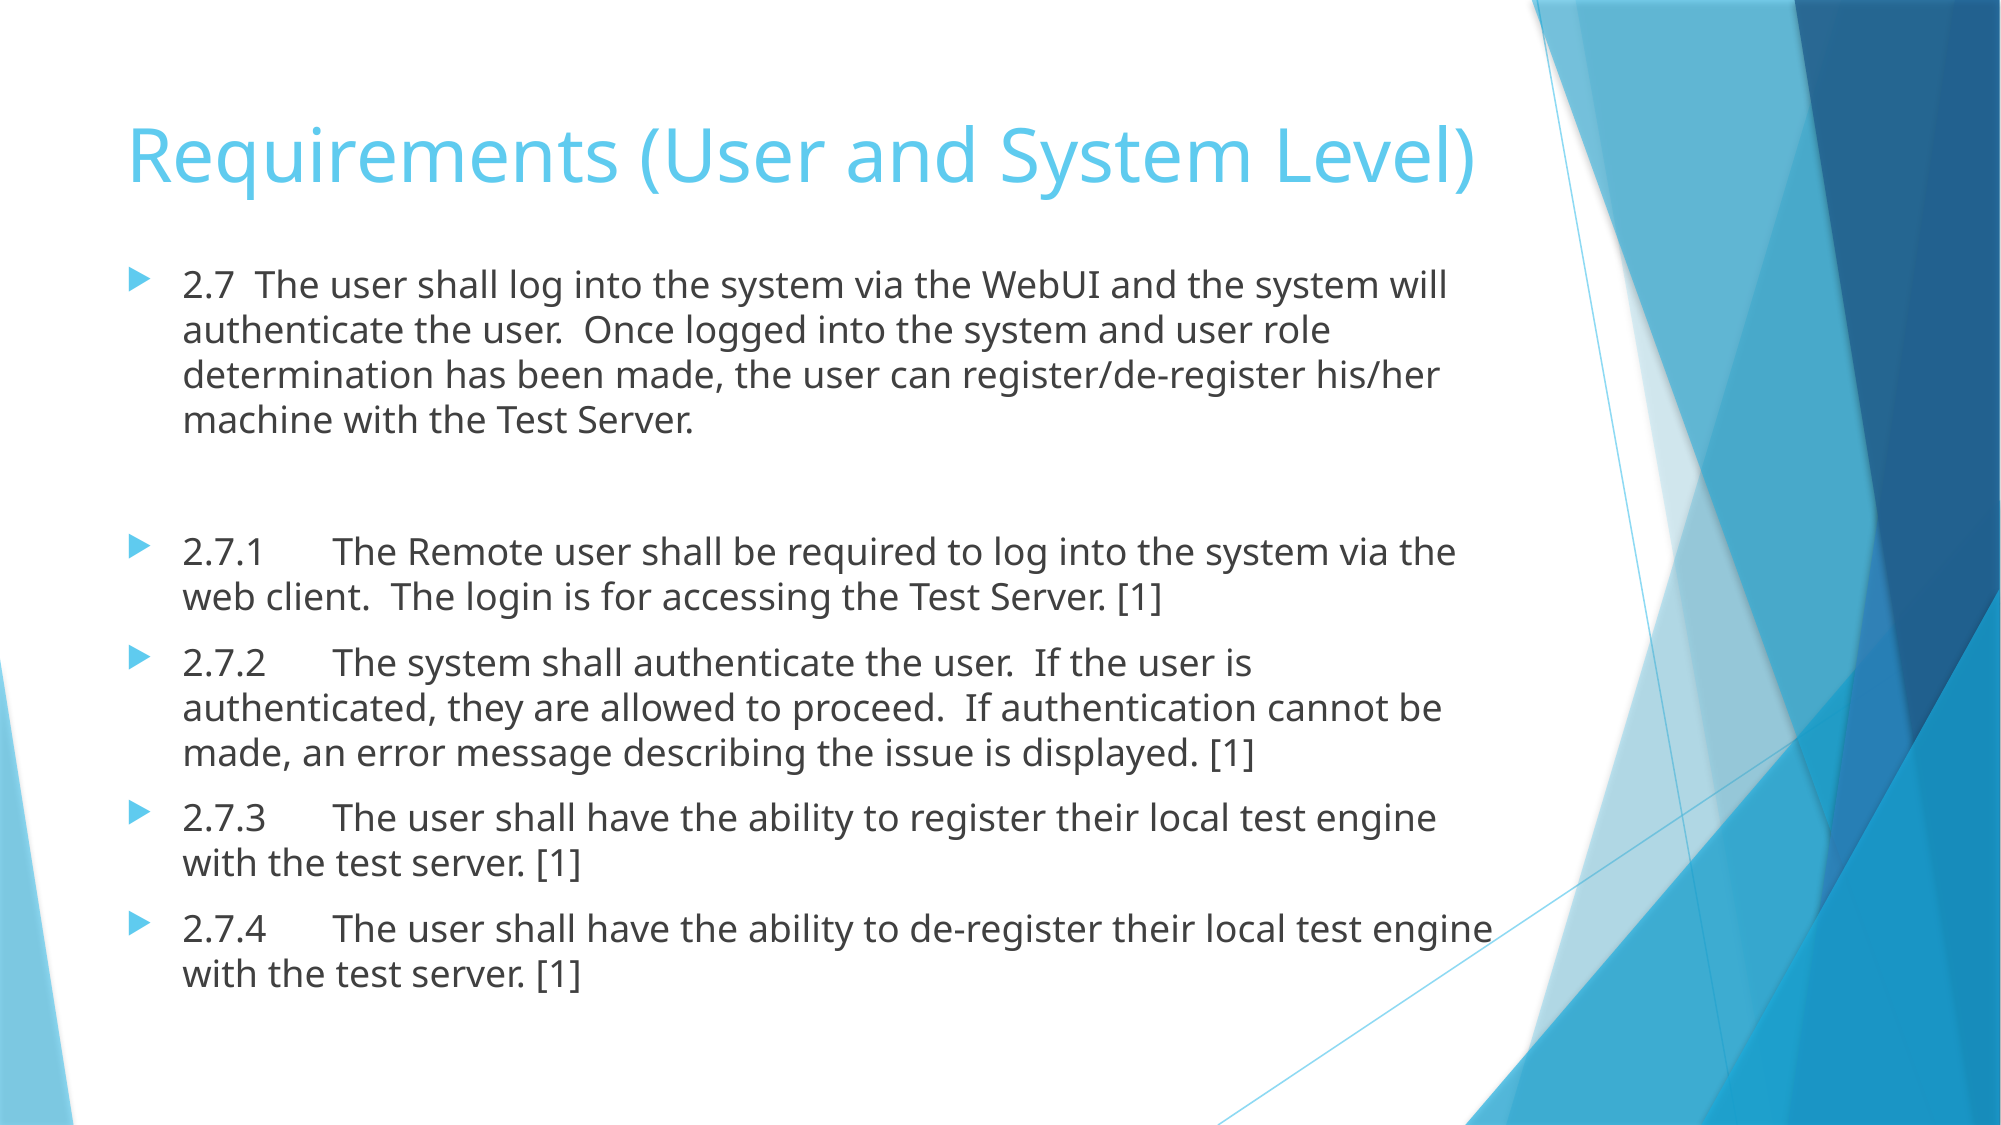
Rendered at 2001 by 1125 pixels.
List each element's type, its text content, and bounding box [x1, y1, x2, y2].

list 2.7 The user shall log into the system via the WebUI and the system will authenticate the user. Once logged into the system and user role determination has been made, the user can register/de-register his/her machine with the Test Server. 2.7.1 The Remote user shall be required to log into the system via the web client. The login is for accessing the Test Server. [1] 2.7.2 The system shall authenticate the user. If the user is authenticated, they are allowed to proceed. If authentication cannot be made, an error message describing the issue is displayed. [1] 2.7.3 The user shall have the ability to register their local test engine with the test server. [1] 2.7.4 The user shall have the ability to de-register their local test engine with the test server. [1] [111, 253, 1522, 1091]
title Requirements (User and System Level) [111, 99, 1522, 253]
